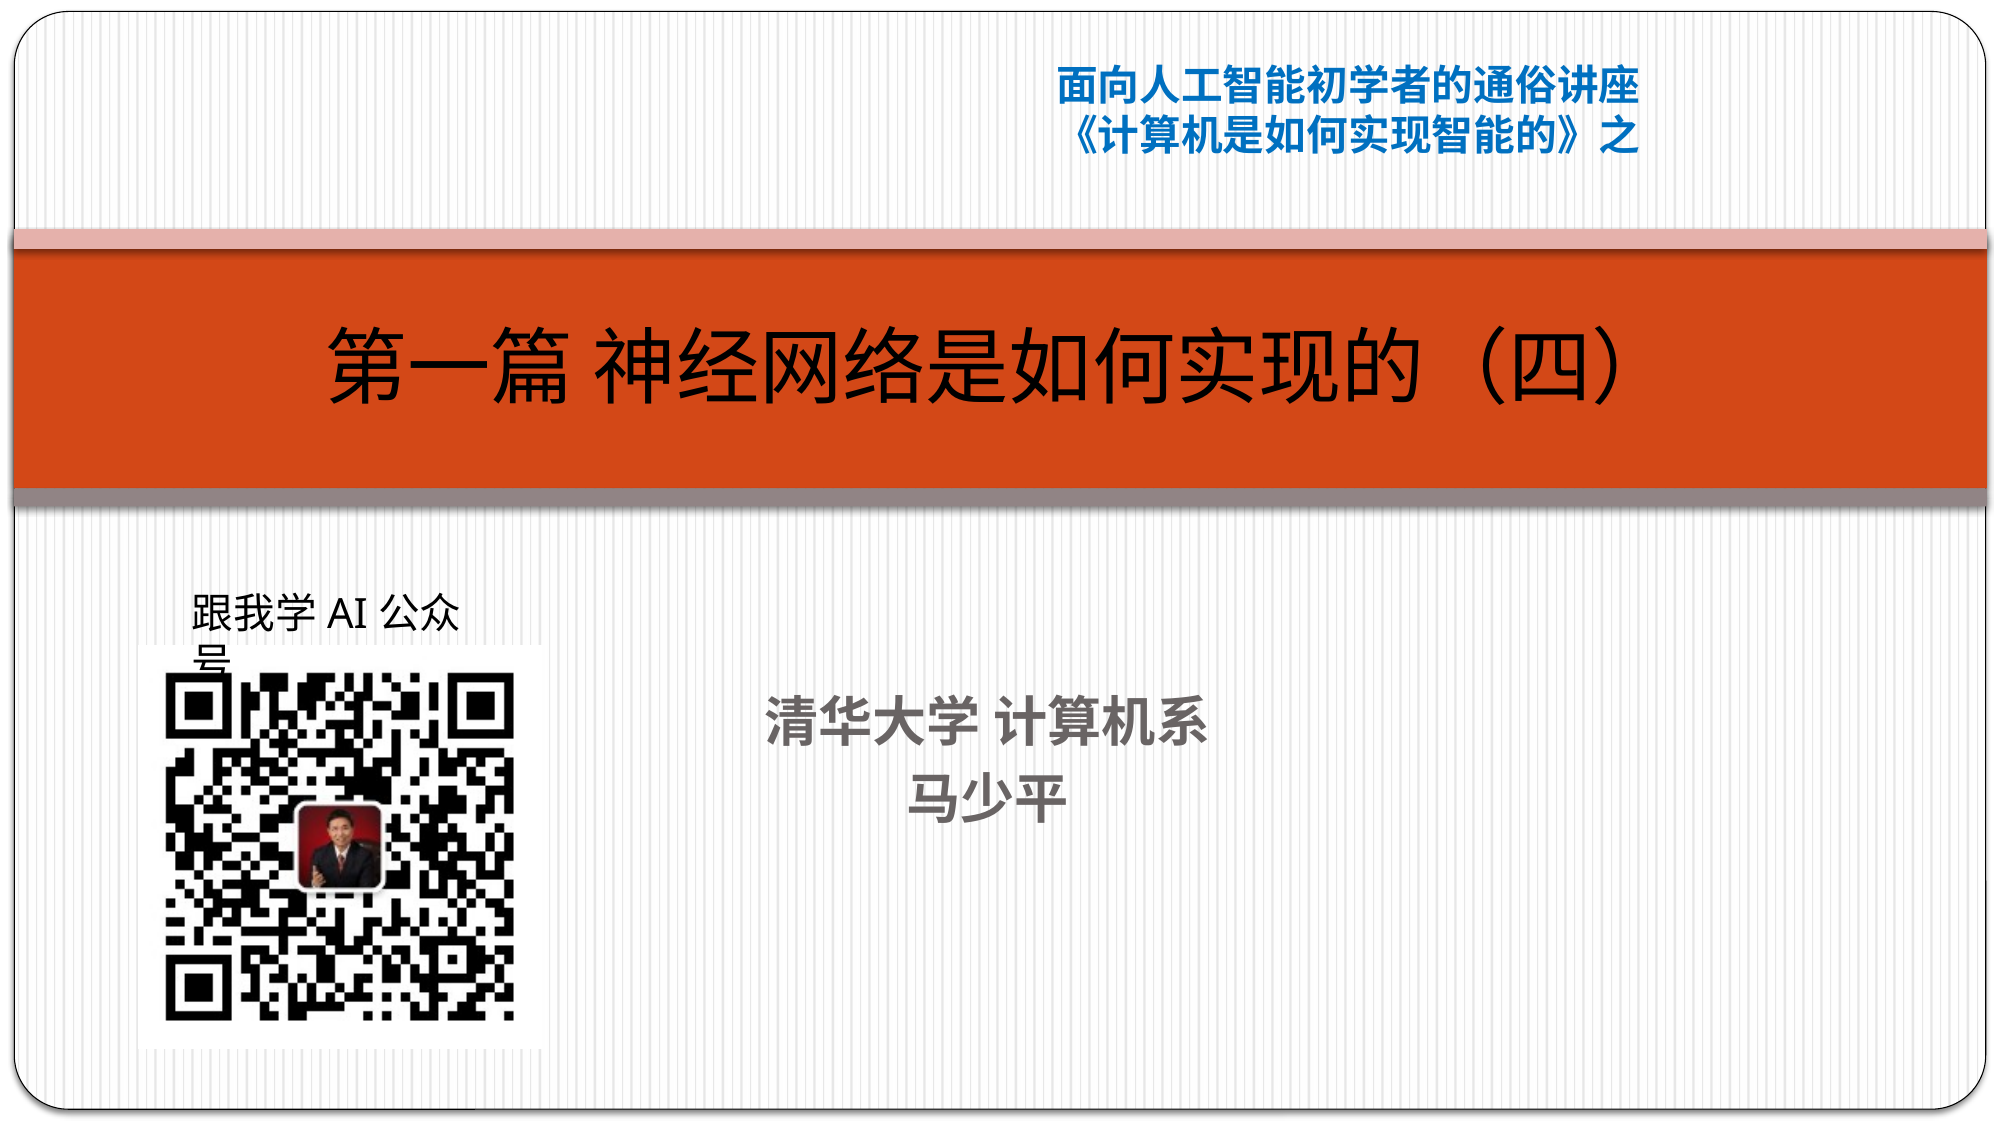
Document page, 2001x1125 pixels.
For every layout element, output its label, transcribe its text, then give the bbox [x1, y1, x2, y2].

subtitle 清华大学 计算机系 马少平 [462, 525, 1513, 906]
text_box 跟我学AI公众号 [177, 579, 503, 643]
picture [138, 644, 542, 1049]
title 第一篇 神经网络是如何实现的（四） [99, 247, 1900, 489]
text_box 面向人工智能初学者的通俗讲座 《计算机是如何实现智能的》之 [1041, 51, 1659, 167]
